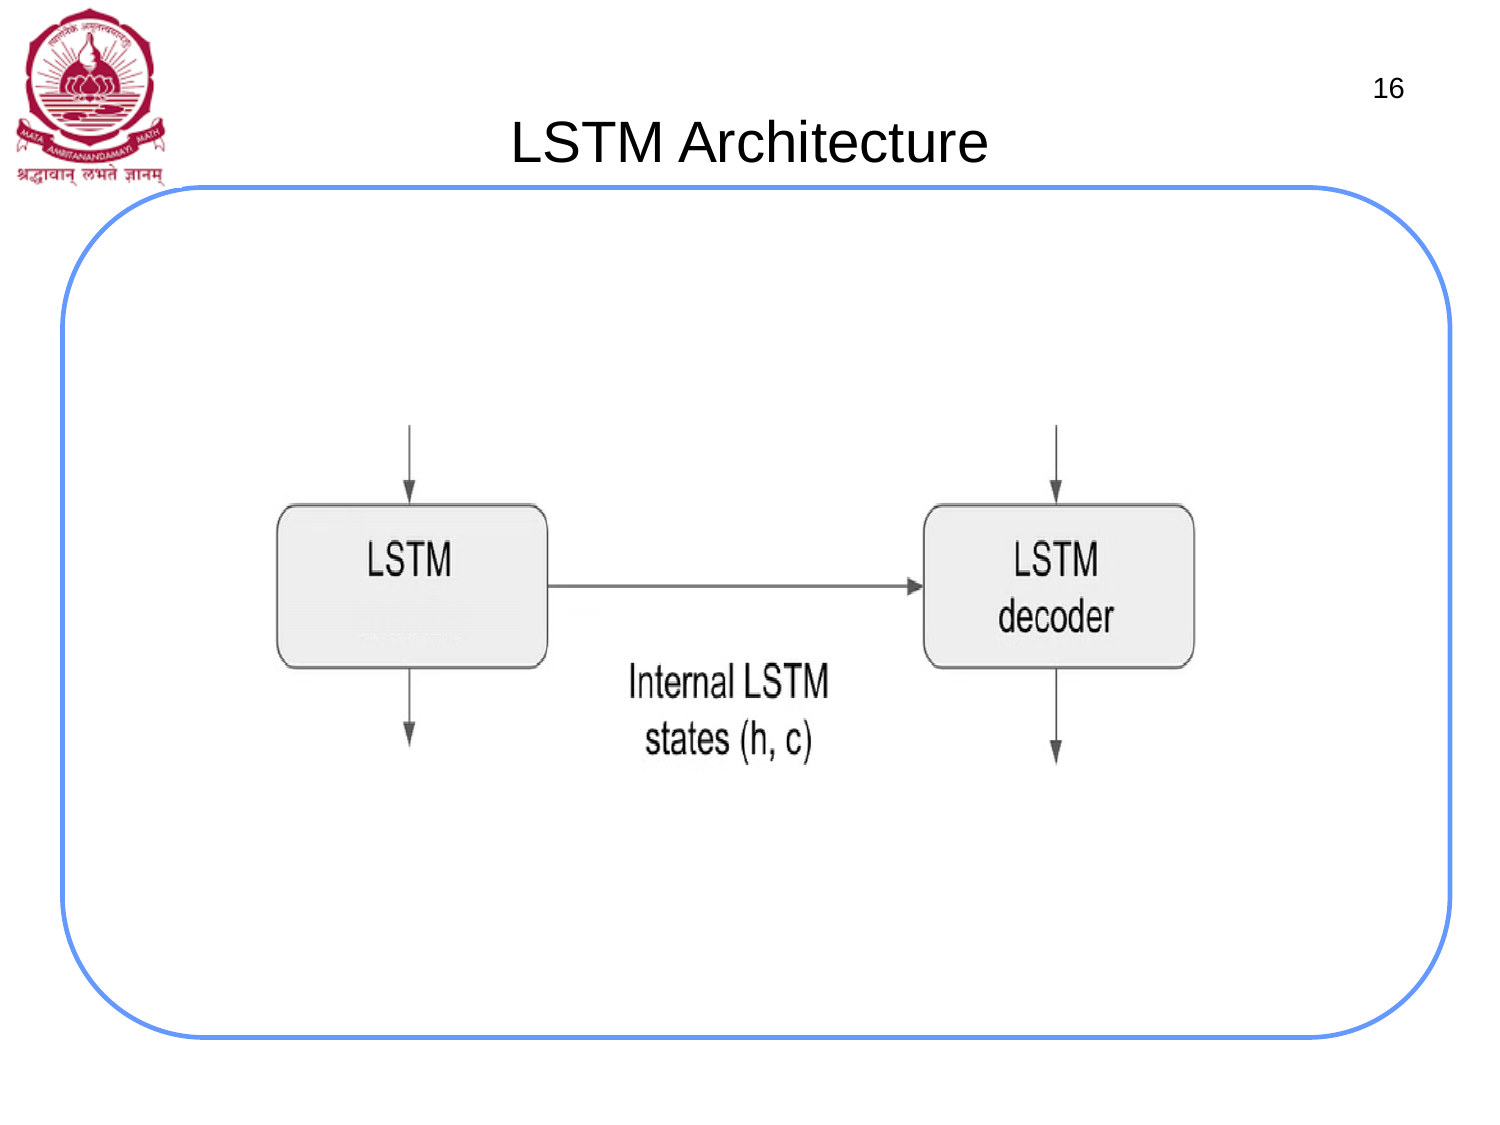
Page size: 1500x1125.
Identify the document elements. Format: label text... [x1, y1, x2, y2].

picture [243, 415, 1257, 773]
title LSTM Architecture [74, 14, 1426, 263]
picture [0, 6, 182, 188]
